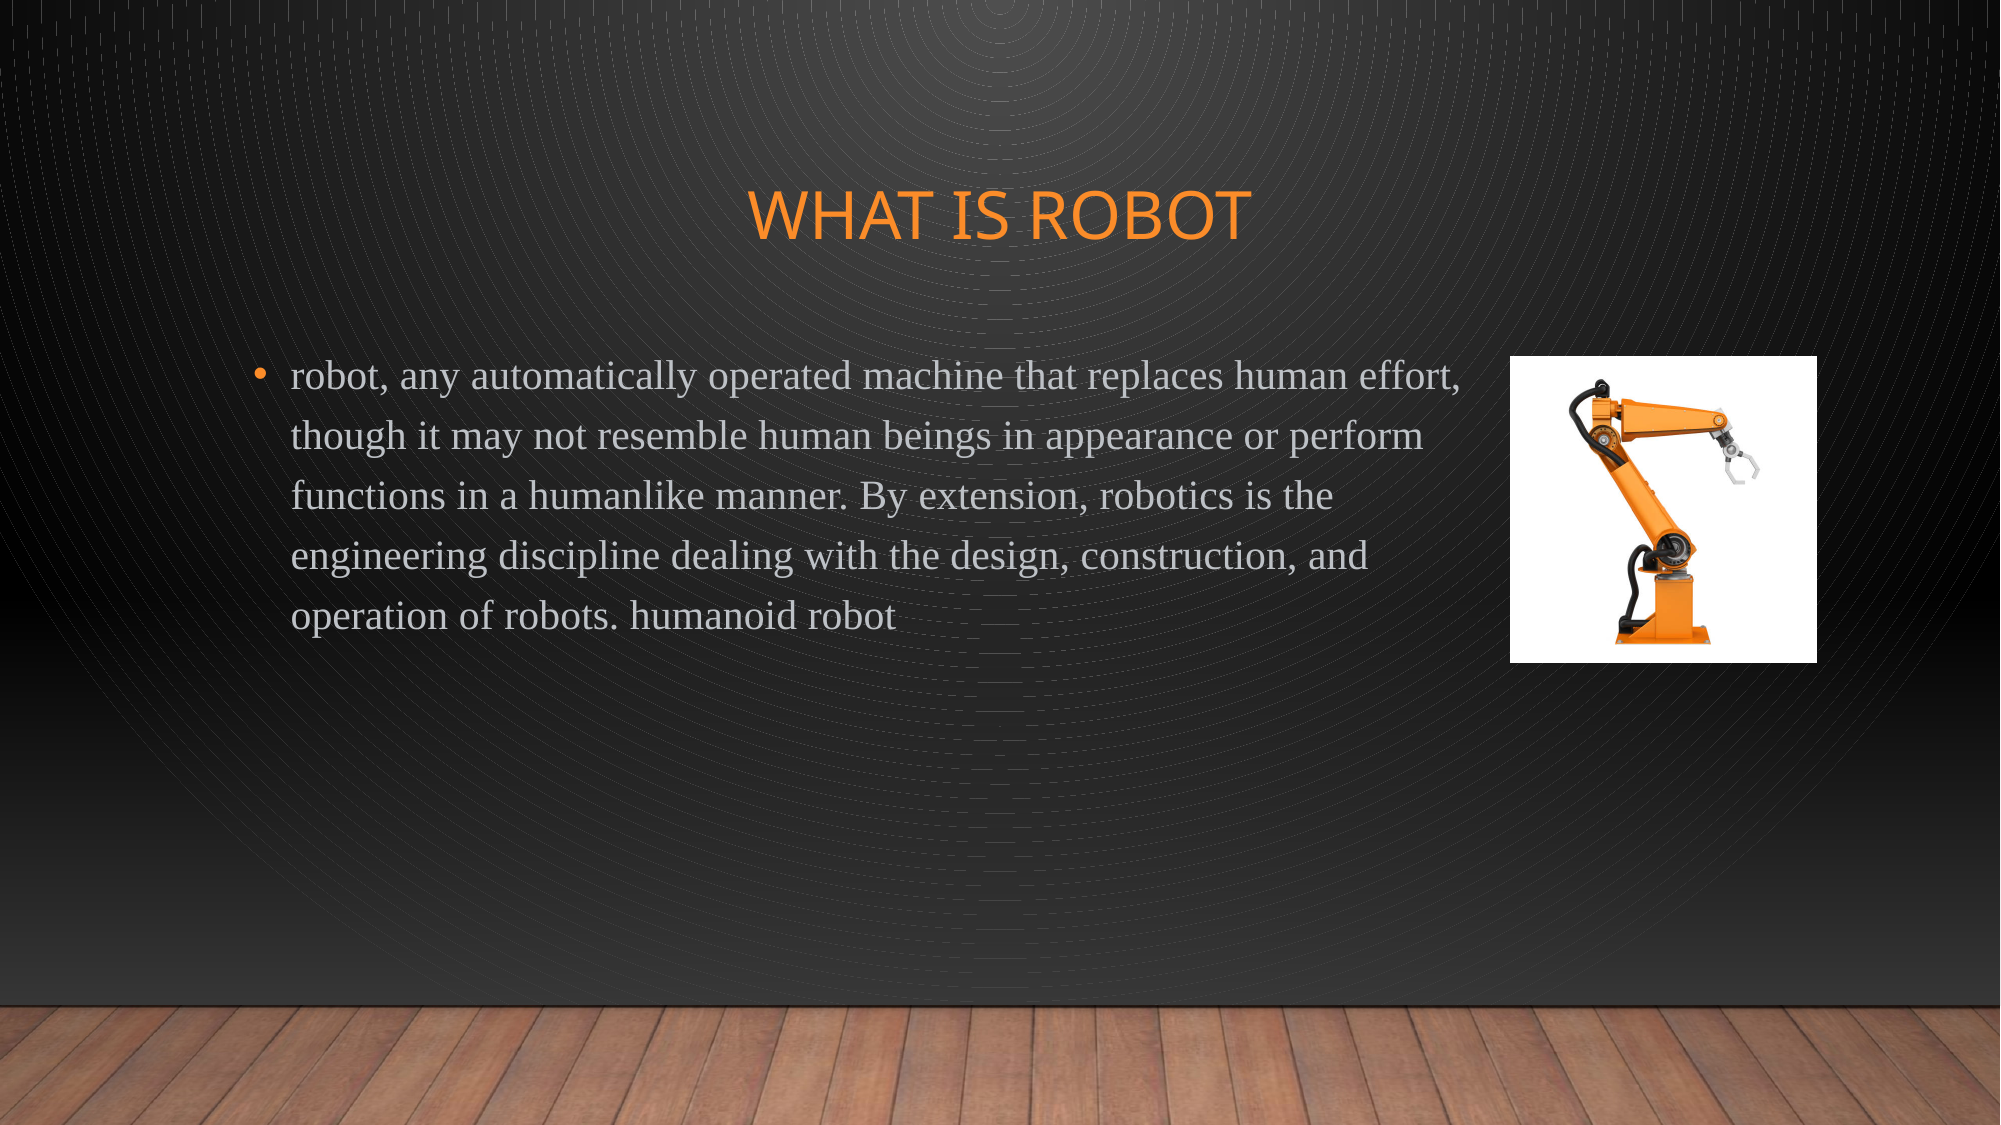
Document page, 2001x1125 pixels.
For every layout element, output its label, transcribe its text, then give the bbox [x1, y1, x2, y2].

picture [1509, 355, 1817, 663]
list robot, any automatically operated machine that replaces human effort, though it may not resemble human beings in appearance or perform functions in a humanlike manner. By extension, robotics is the engineering discipline dealing with the design, construction, and operation of robots. humanoid robot [238, 330, 1494, 897]
title What is robot [238, 131, 1763, 305]
picture [0, 1005, 2000, 1125]
